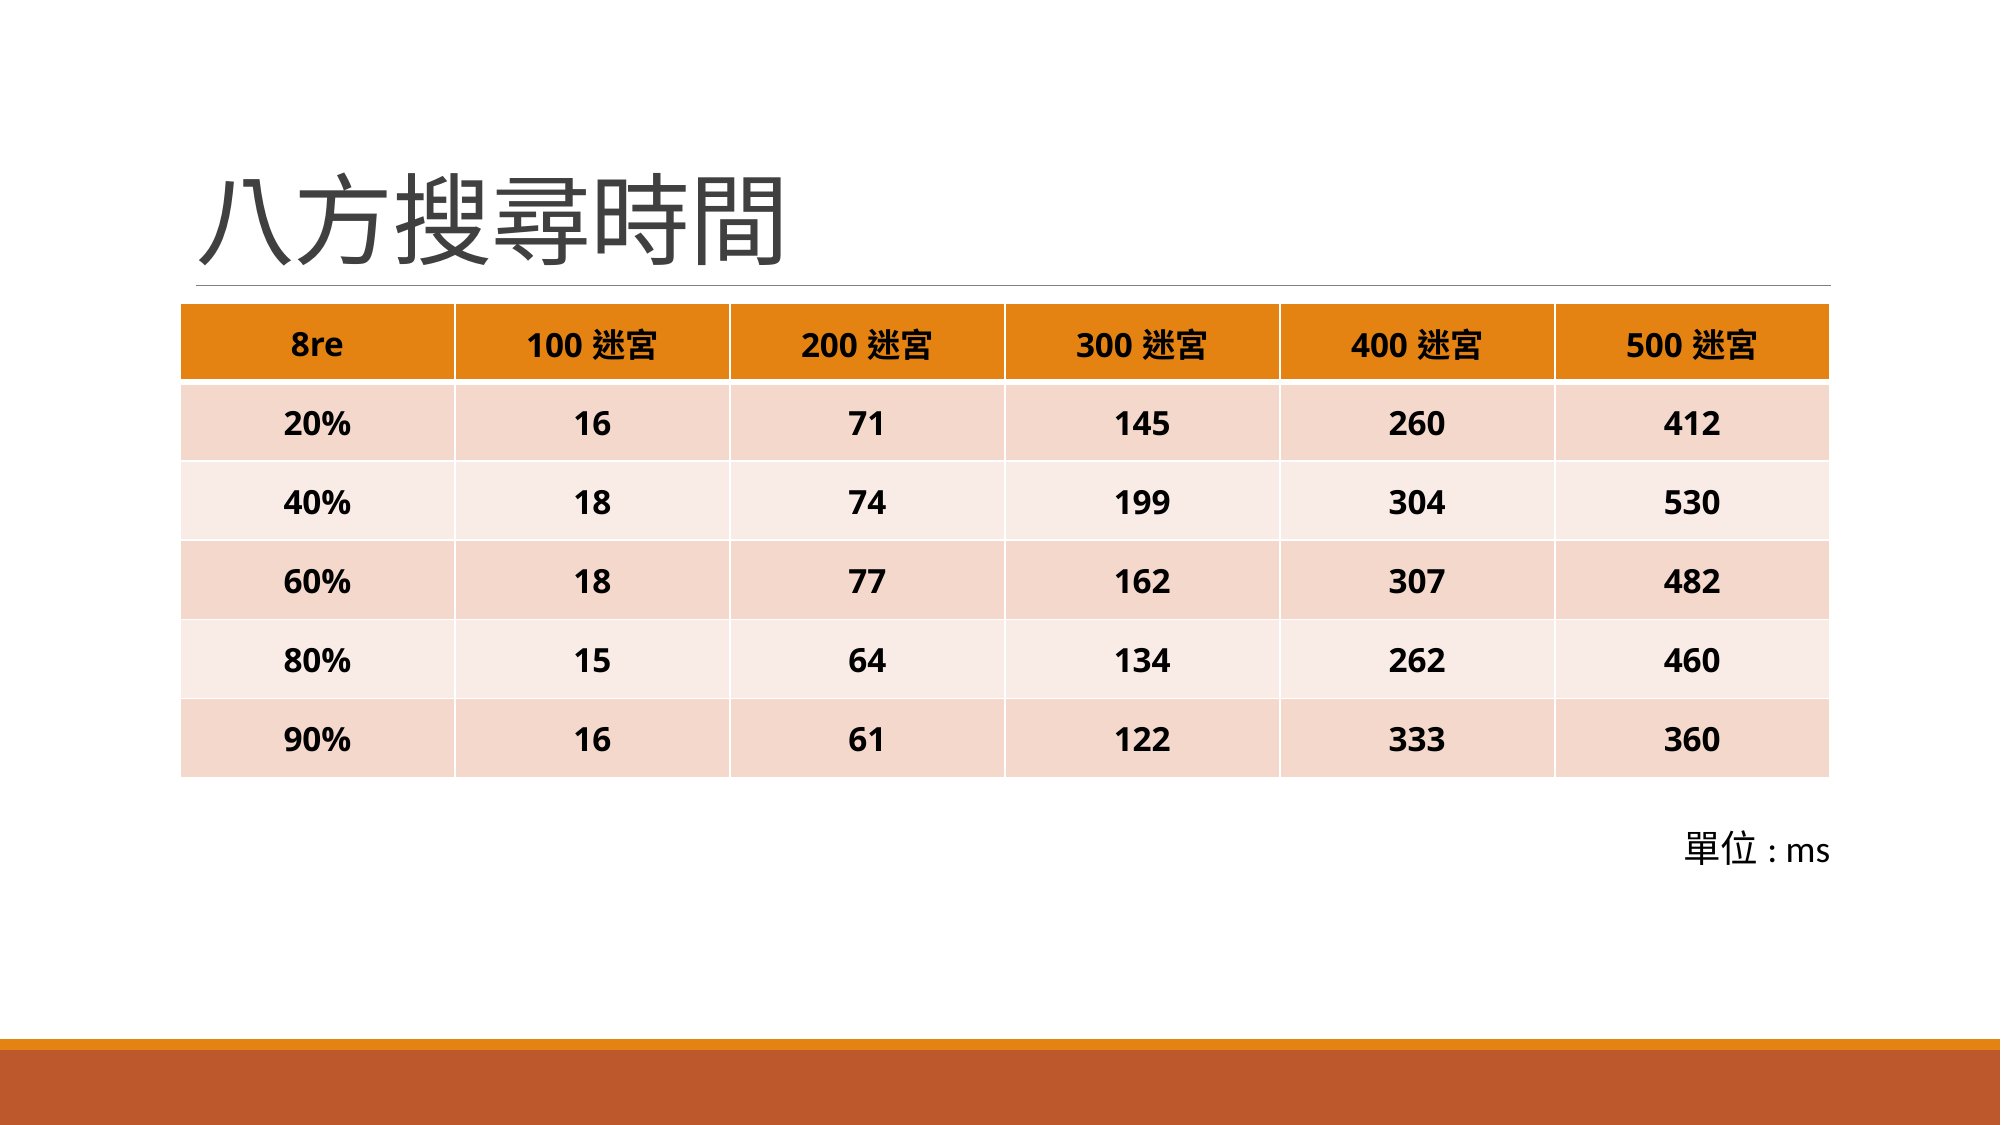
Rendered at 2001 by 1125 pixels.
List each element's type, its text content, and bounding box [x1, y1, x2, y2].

table_cell 16 [456, 699, 729, 777]
table_cell 40% [181, 462, 454, 539]
table_cell 77 [731, 541, 1004, 619]
table_header 400迷宮 [1281, 304, 1554, 379]
table_cell 145 [1006, 385, 1279, 460]
table_cell 18 [456, 541, 729, 619]
table_cell 16 [456, 385, 729, 460]
table_cell 199 [1006, 462, 1279, 539]
table_header 100迷宮 [456, 304, 729, 379]
table_header 8re [181, 304, 454, 379]
table_cell 304 [1281, 462, 1554, 539]
table_cell 64 [731, 620, 1004, 698]
table_cell 15 [456, 620, 729, 698]
table_cell 122 [1006, 699, 1279, 777]
table_cell 262 [1281, 620, 1554, 698]
table_cell 333 [1281, 699, 1554, 777]
table_cell 307 [1281, 541, 1554, 619]
table_cell 18 [456, 462, 729, 539]
table_cell 412 [1556, 385, 1829, 460]
table_cell 360 [1556, 699, 1829, 777]
table_cell 162 [1006, 541, 1279, 619]
table_cell 90% [181, 699, 454, 777]
table_cell 60% [181, 541, 454, 619]
table_cell 80% [181, 620, 454, 698]
table_header 300迷宮 [1006, 304, 1279, 379]
table_cell 61 [731, 699, 1004, 777]
text_box 單位: ms [1668, 817, 1913, 878]
table_cell 71 [731, 385, 1004, 460]
table_cell 260 [1281, 385, 1554, 460]
table_cell 134 [1006, 620, 1279, 698]
table_cell 20% [181, 385, 454, 460]
table_cell 74 [731, 462, 1004, 539]
table_cell 460 [1556, 620, 1829, 698]
table_header 500迷宮 [1556, 304, 1829, 379]
table_cell 530 [1556, 462, 1829, 539]
table_header 200迷宮 [731, 304, 1004, 379]
title 八方搜尋時間 [180, 47, 1830, 285]
table_cell 482 [1556, 541, 1829, 619]
